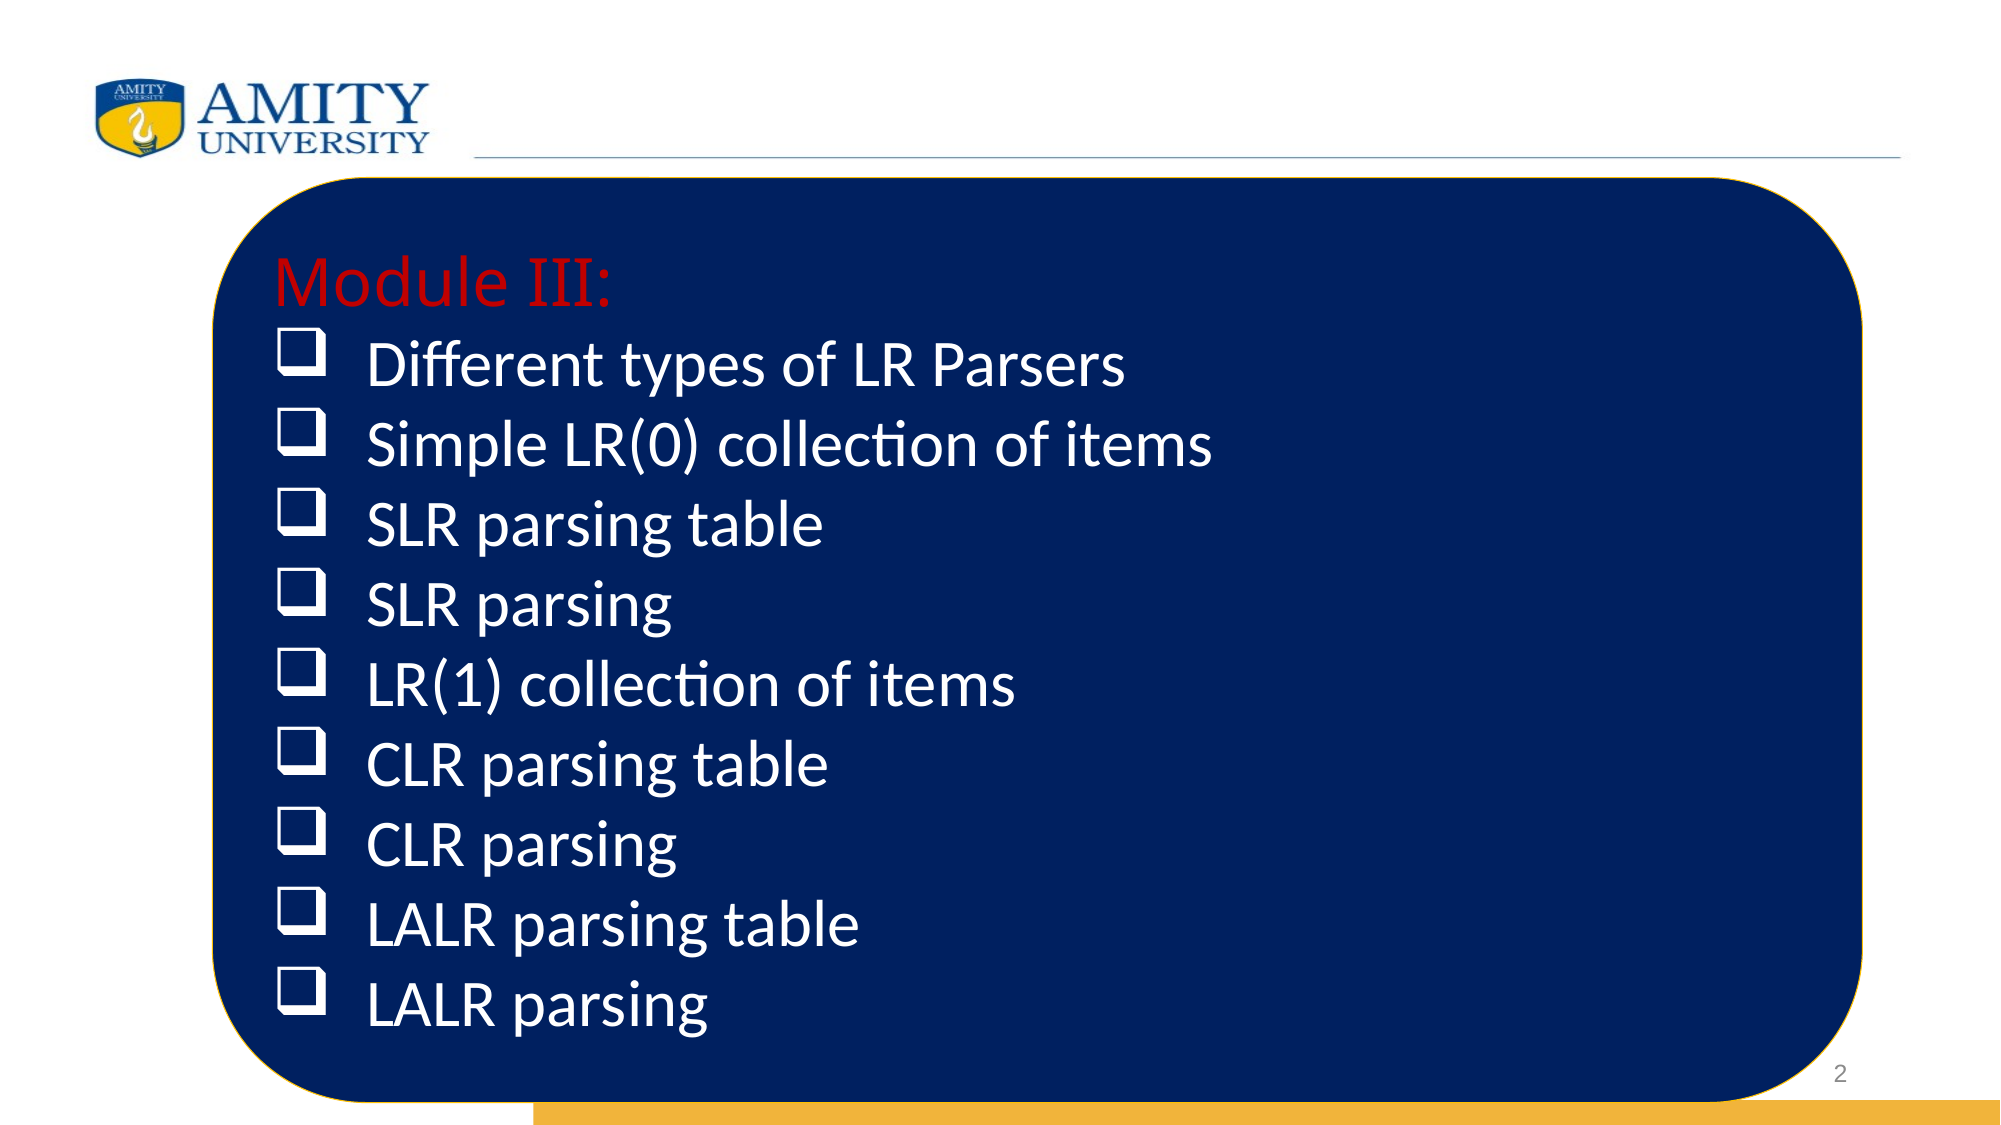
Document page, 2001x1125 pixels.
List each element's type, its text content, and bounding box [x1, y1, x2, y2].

slide_number 2 [1727, 1042, 1863, 1103]
text_box Module III: Different types of LR Parsers Simple LR(0) collection of items SLR parsing table SLR parsing LR(1) collection of items CLR parsing table CLR parsing LALR parsing table LALR parsing [211, 176, 1863, 1104]
picture [0, 0, 2000, 188]
